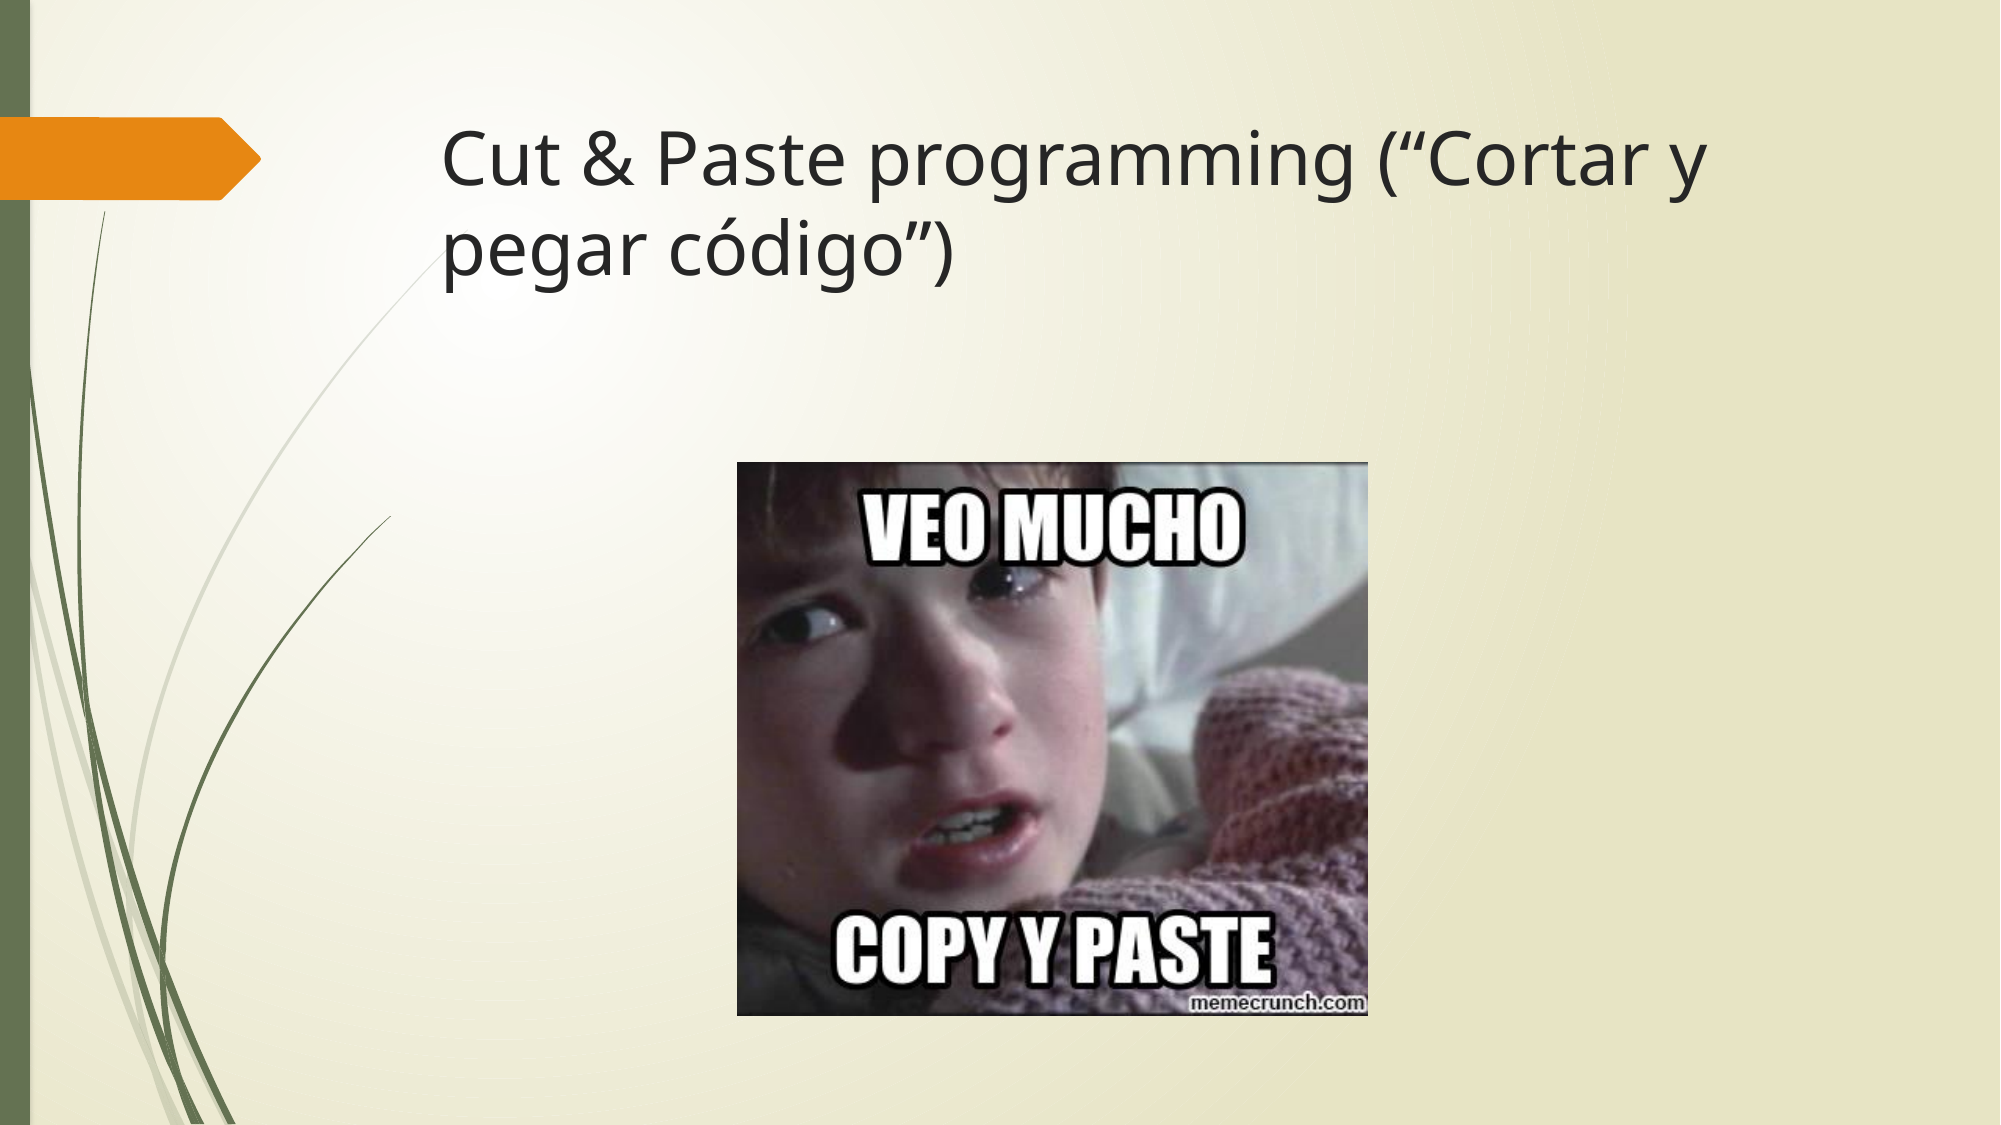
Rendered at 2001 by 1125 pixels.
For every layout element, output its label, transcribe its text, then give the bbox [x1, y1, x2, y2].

title Cut & Paste programming (“Cortar y pegar código”) [425, 102, 1888, 313]
picture [737, 462, 1368, 1017]
